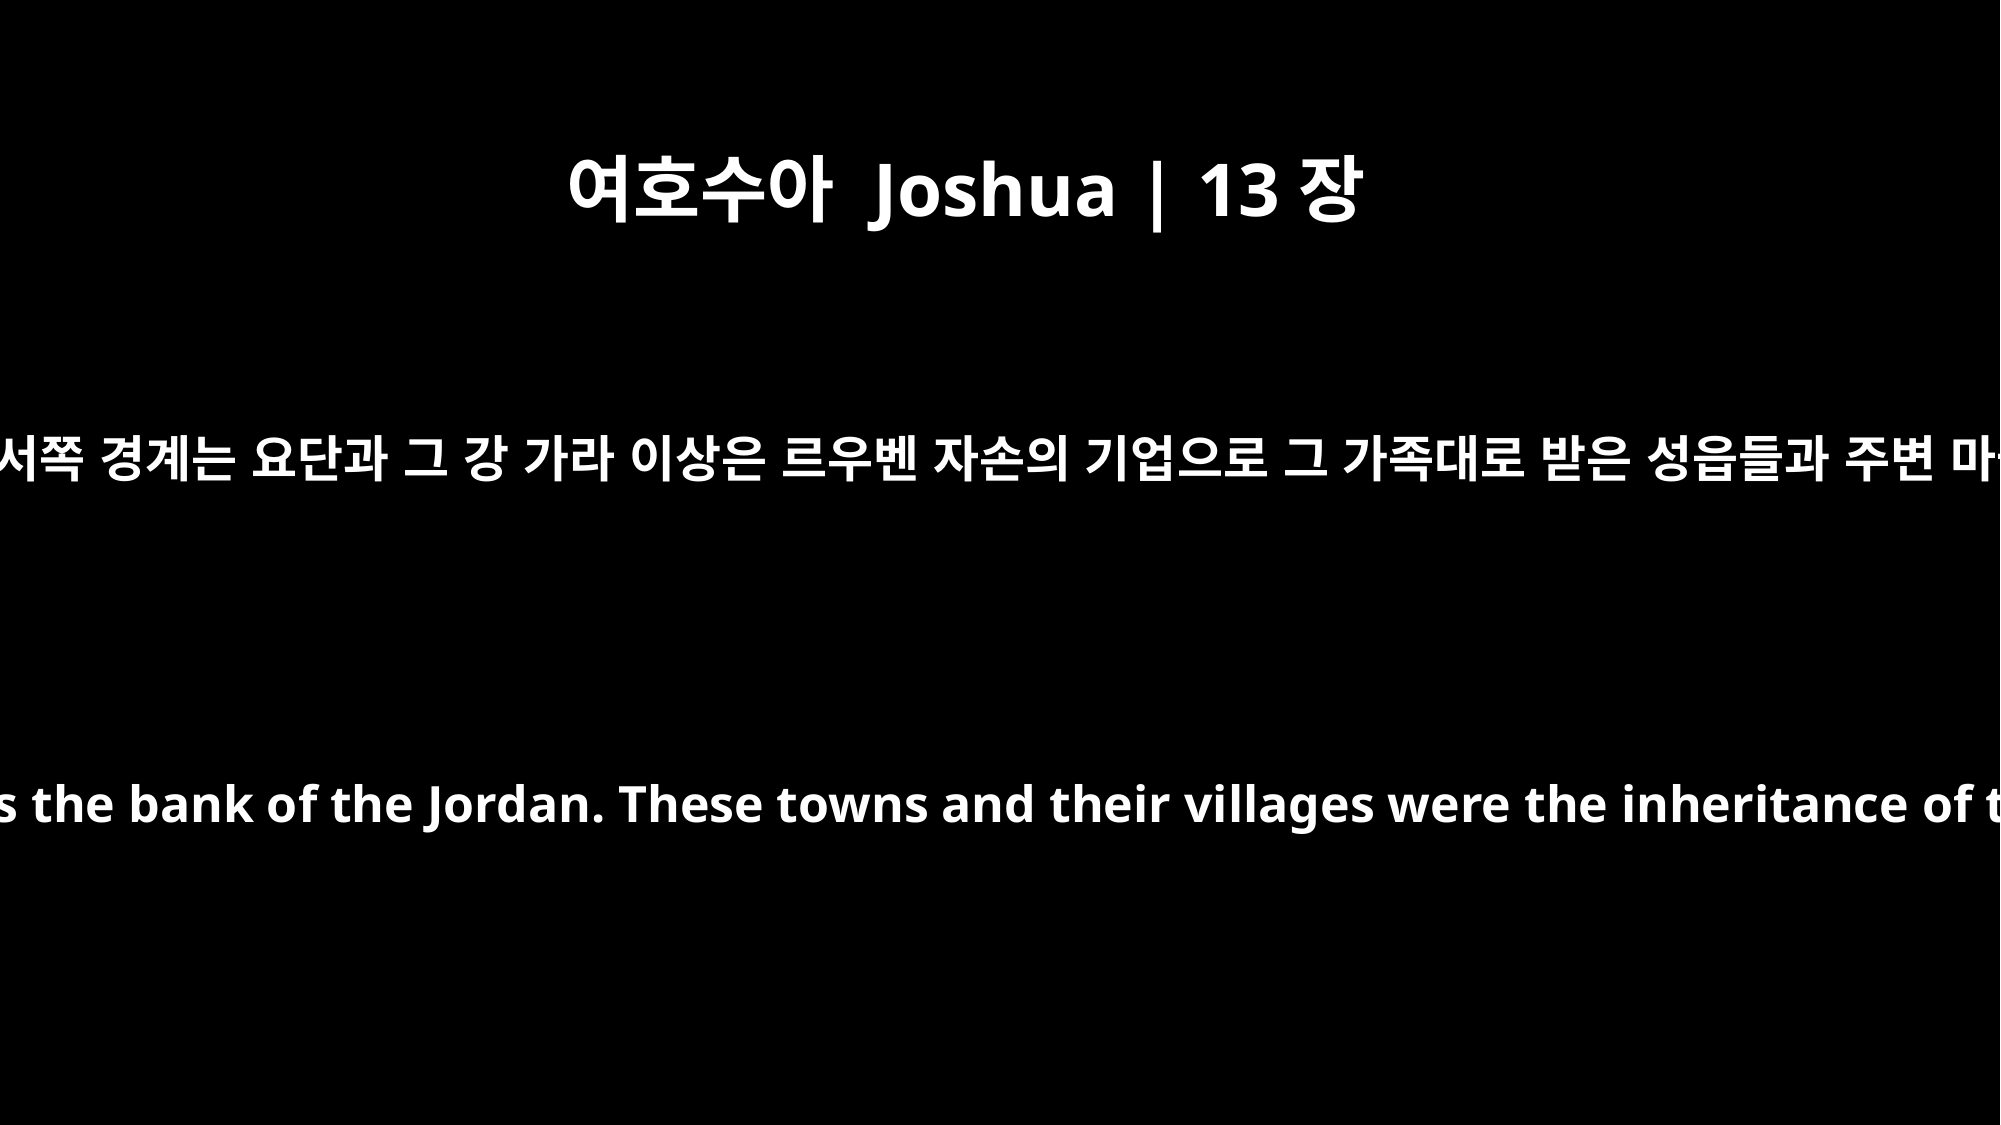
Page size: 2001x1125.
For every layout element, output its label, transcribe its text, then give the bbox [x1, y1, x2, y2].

text_box 23 르우벤 자손의 서쪽 경계는 요단과 그 강 가라 이상은 르우벤 자손의 기업으로 그 가족대로 받은 성읍들과 주변 마을들이니라 [0, 359, 2000, 495]
text_box 여호수아 Joshua | 13장 [551, 136, 1381, 239]
text_box The boundary of the Reubenites was the bank of the Jordan. These towns and their villages were the inheritance of the Reubenites, clan by clan. [0, 764, 2000, 840]
